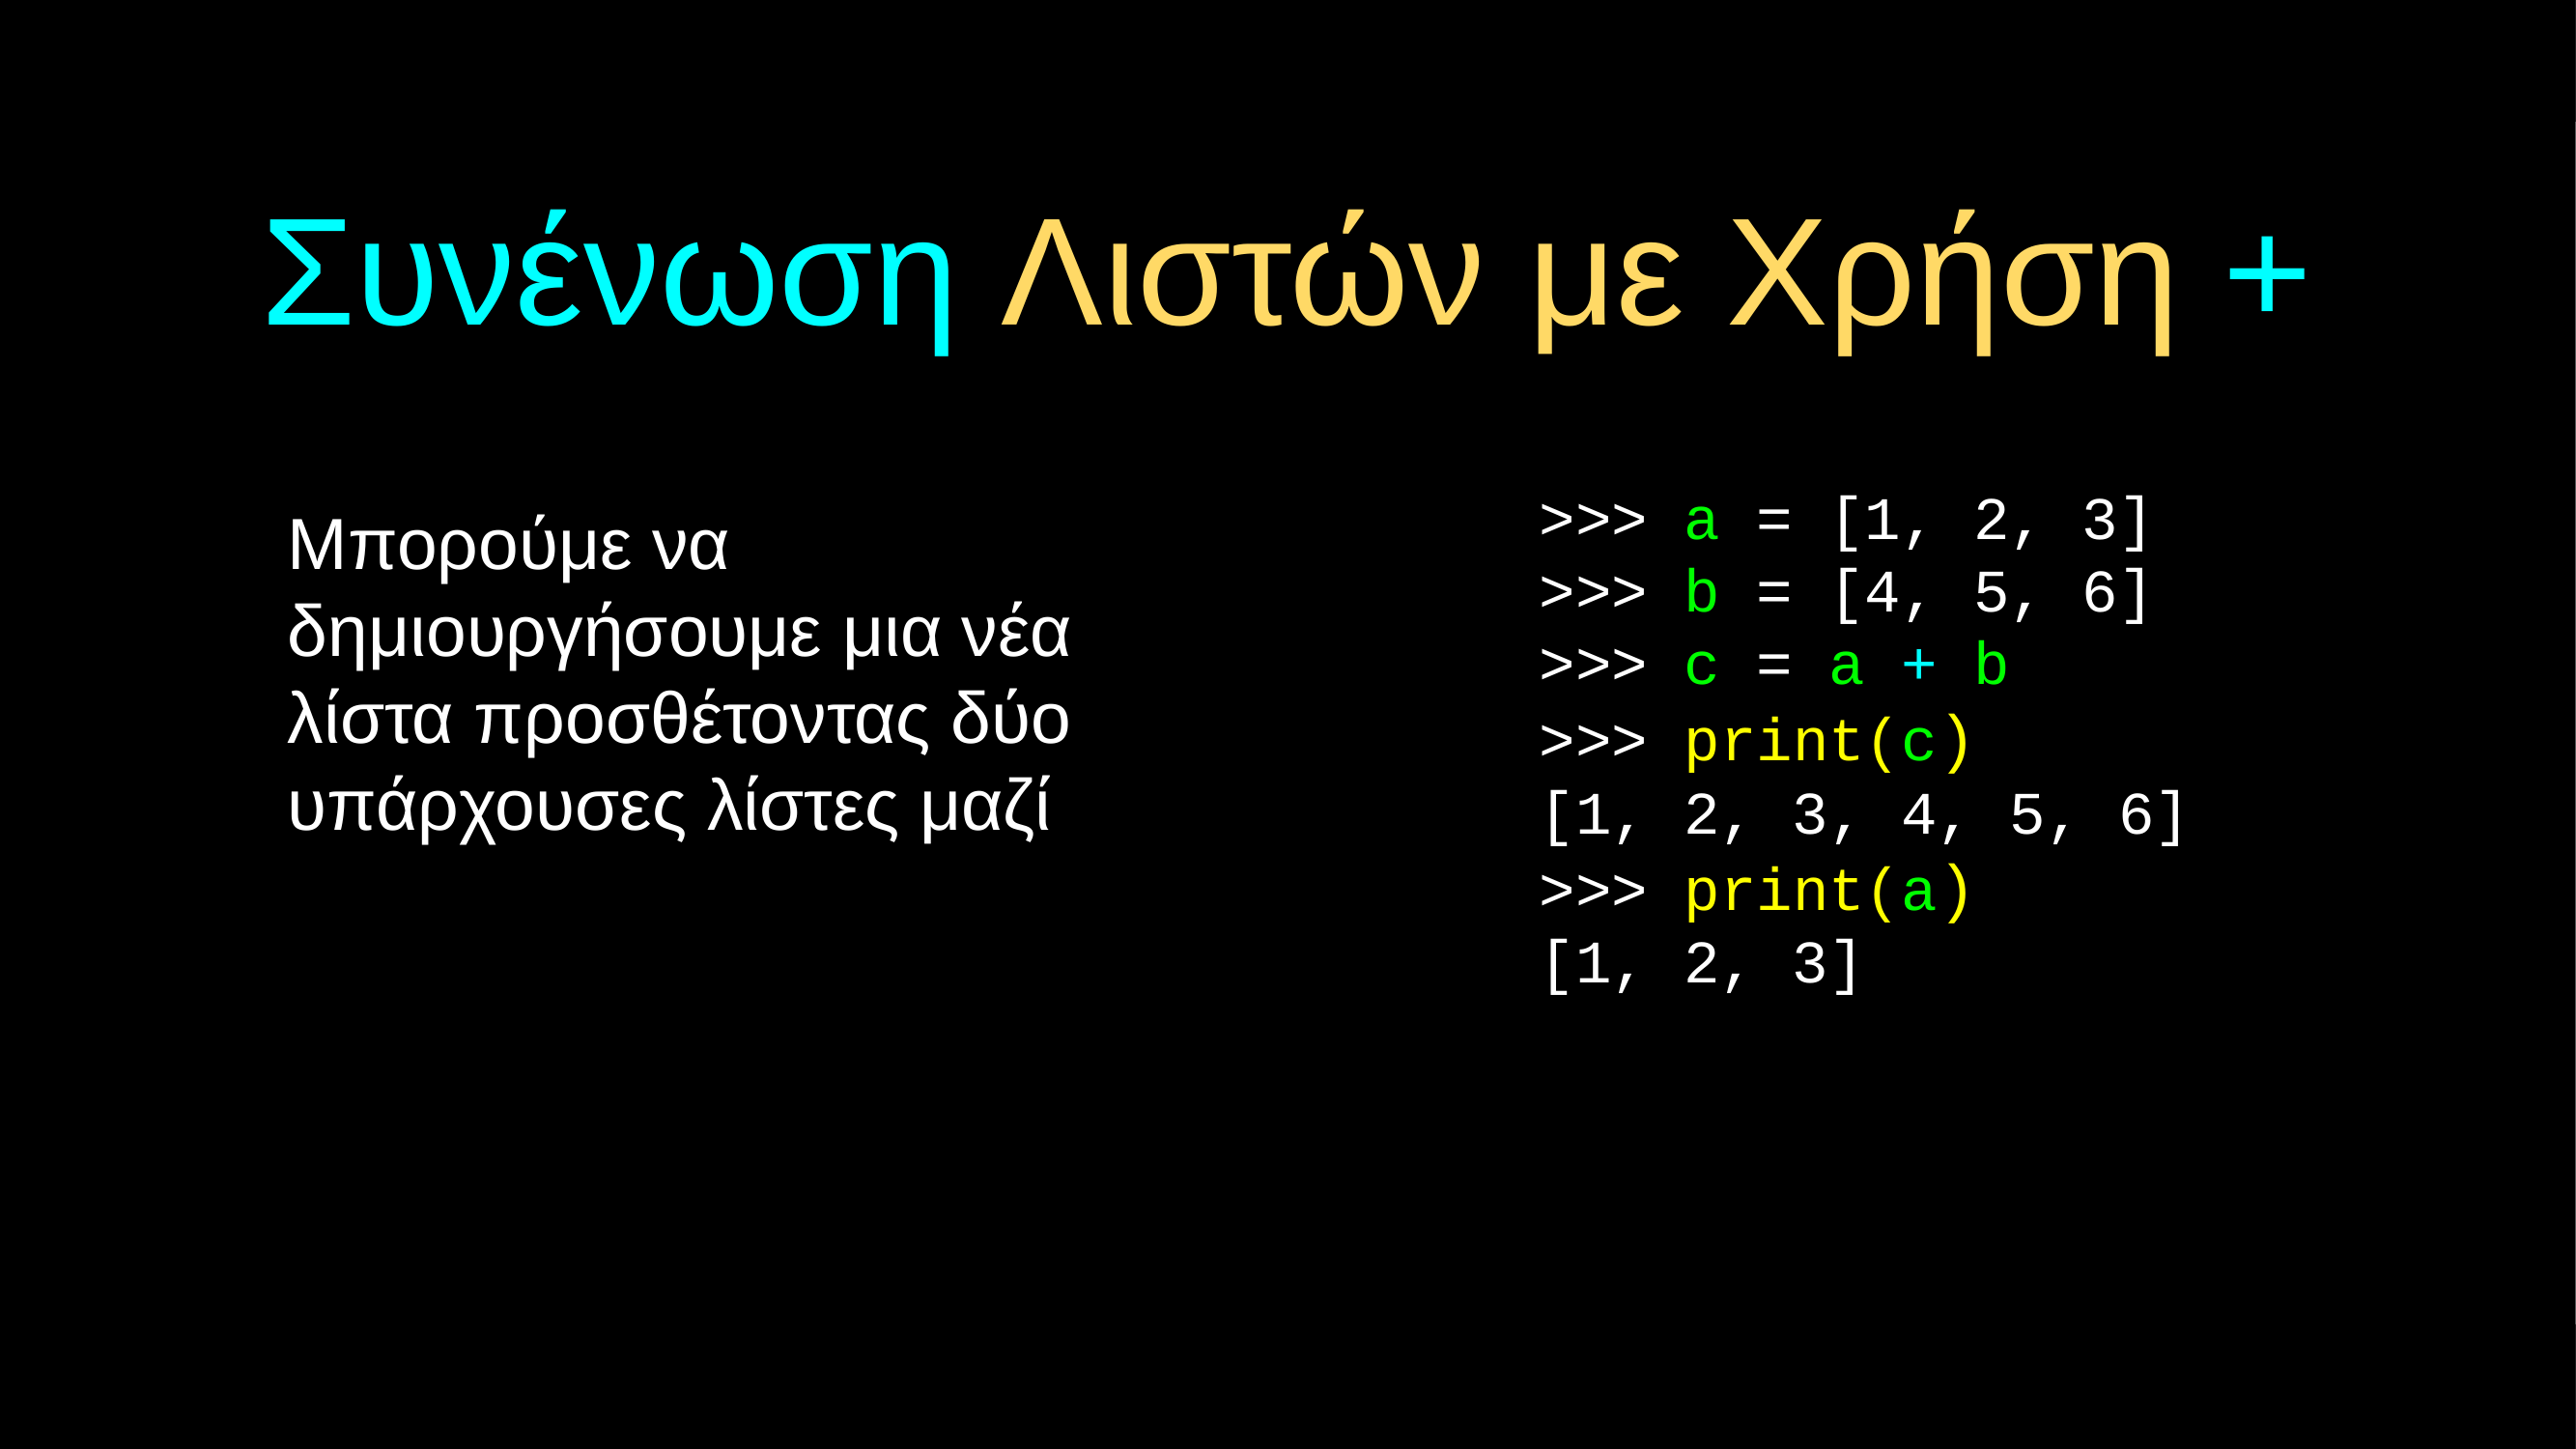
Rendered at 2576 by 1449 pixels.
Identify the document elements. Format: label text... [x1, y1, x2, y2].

list Μπορούμε να δημιουργήσουμε μια νέα λίστα προσθέτοντας δύο υπάρχουσες λίστες μαζί [281, 465, 1182, 878]
text_box >>> a = [1, 2, 3] >>> b = [4, 5, 6] >>> c = a + b >>> print(c) [1, 2, 3, 4, 5, 6] >>> print(a) [1, 2, 3] [1539, 430, 2327, 1045]
title Συνένωση Λιστών με Χρήση + [183, 125, 2391, 403]
